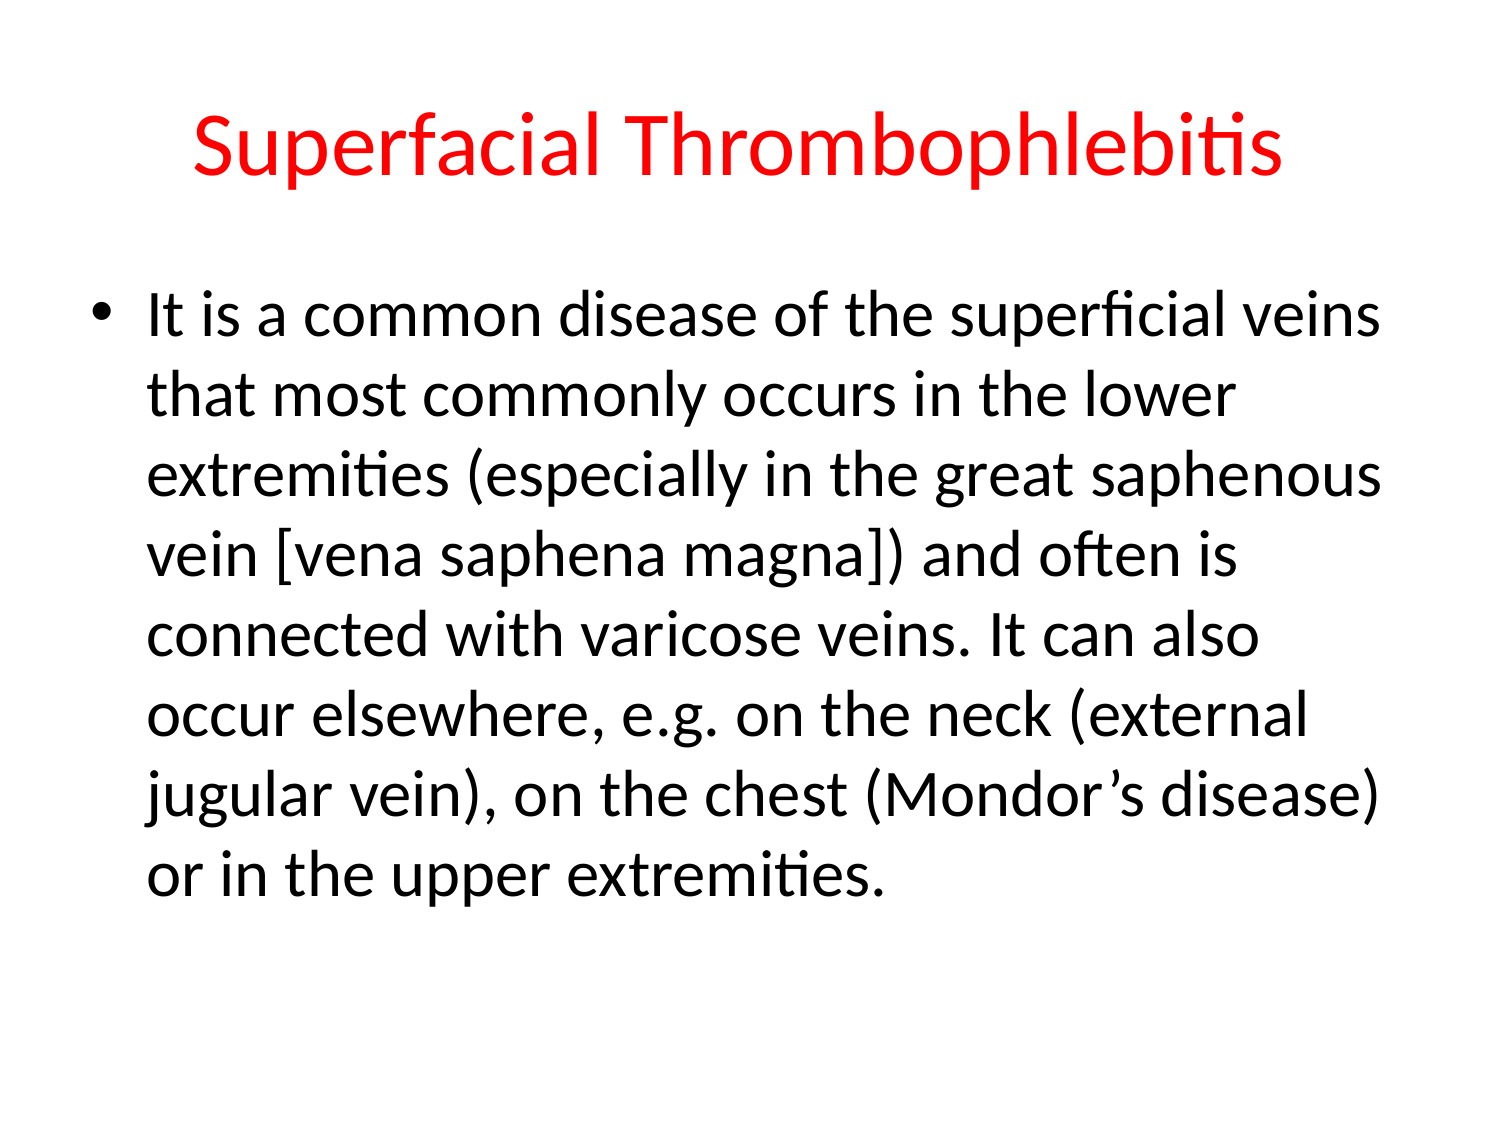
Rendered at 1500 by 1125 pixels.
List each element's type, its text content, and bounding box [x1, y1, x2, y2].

list It is a common disease of the superficial veins that most commonly occurs in the lower extremities (especially in the great saphenous vein [vena saphena magna]) and often is connected with varicose veins. It can also occur elsewhere, e.g. on the neck (external jugular vein), on the chest (Mondor’s disease) or in the upper extremities. [75, 262, 1425, 1005]
title Superfacial Thrombophlebitis [75, 45, 1425, 233]
